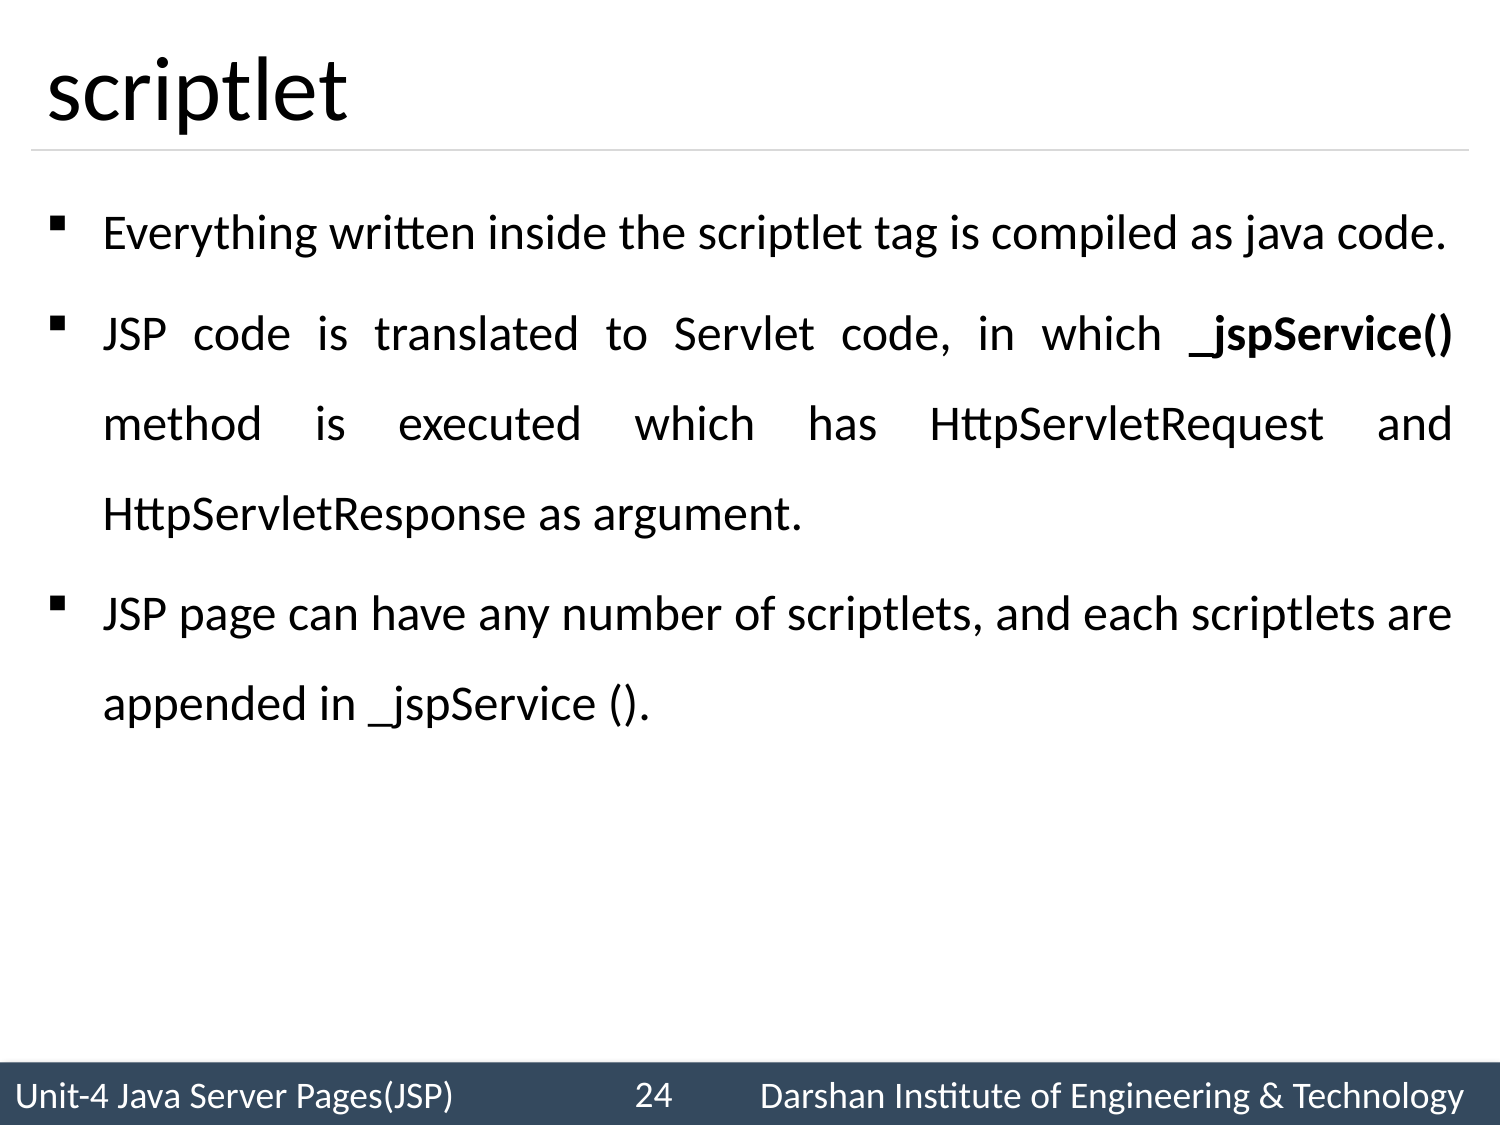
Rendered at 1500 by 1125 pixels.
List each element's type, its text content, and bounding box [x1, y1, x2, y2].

title scriptlet [31, 17, 1469, 150]
list Everything written inside the scriptlet tag is compiled as java code. JSP code is translated to Servlet code, in which _jspService() method is executed which has HttpServletRequest and HttpServletResponse as argument. JSP page can have any number of scriptlets, and each scriptlets are appended in _jspService (). [31, 162, 1469, 1038]
slide_number 24 [587, 1062, 688, 1123]
